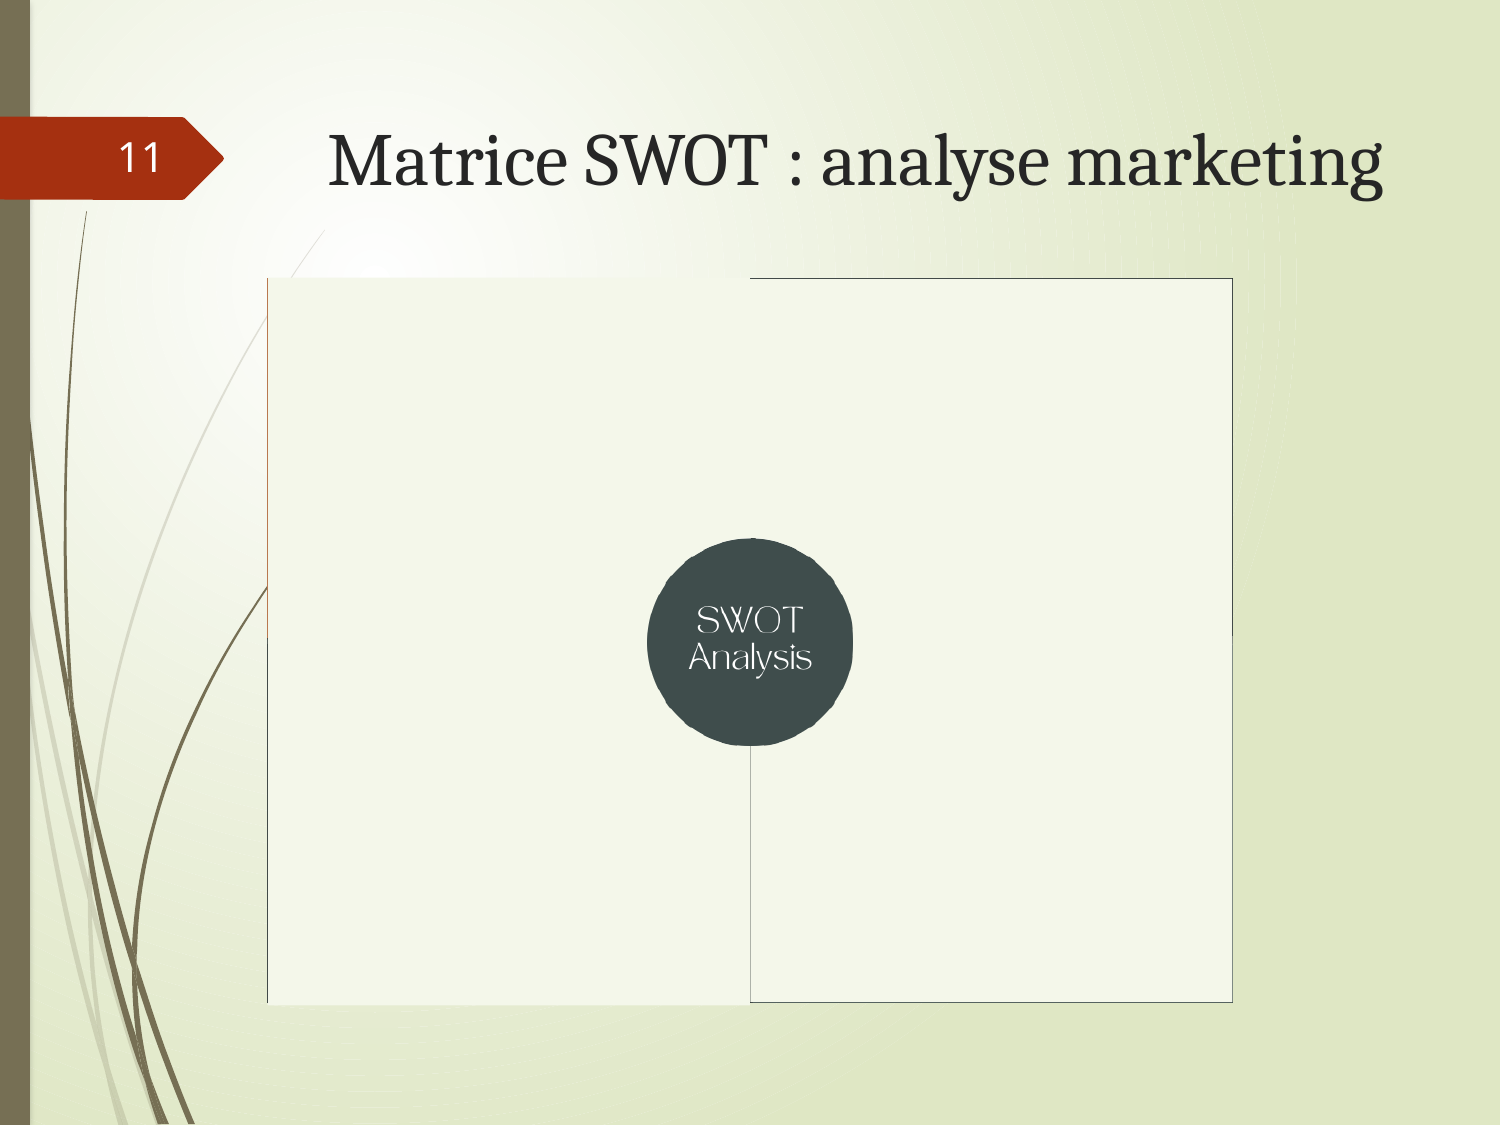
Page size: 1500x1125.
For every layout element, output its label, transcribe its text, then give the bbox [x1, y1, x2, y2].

picture [267, 278, 1233, 1003]
title Matrice SWOT : analyse marketing [312, 102, 1410, 261]
slide_number 11 [83, 129, 180, 190]
